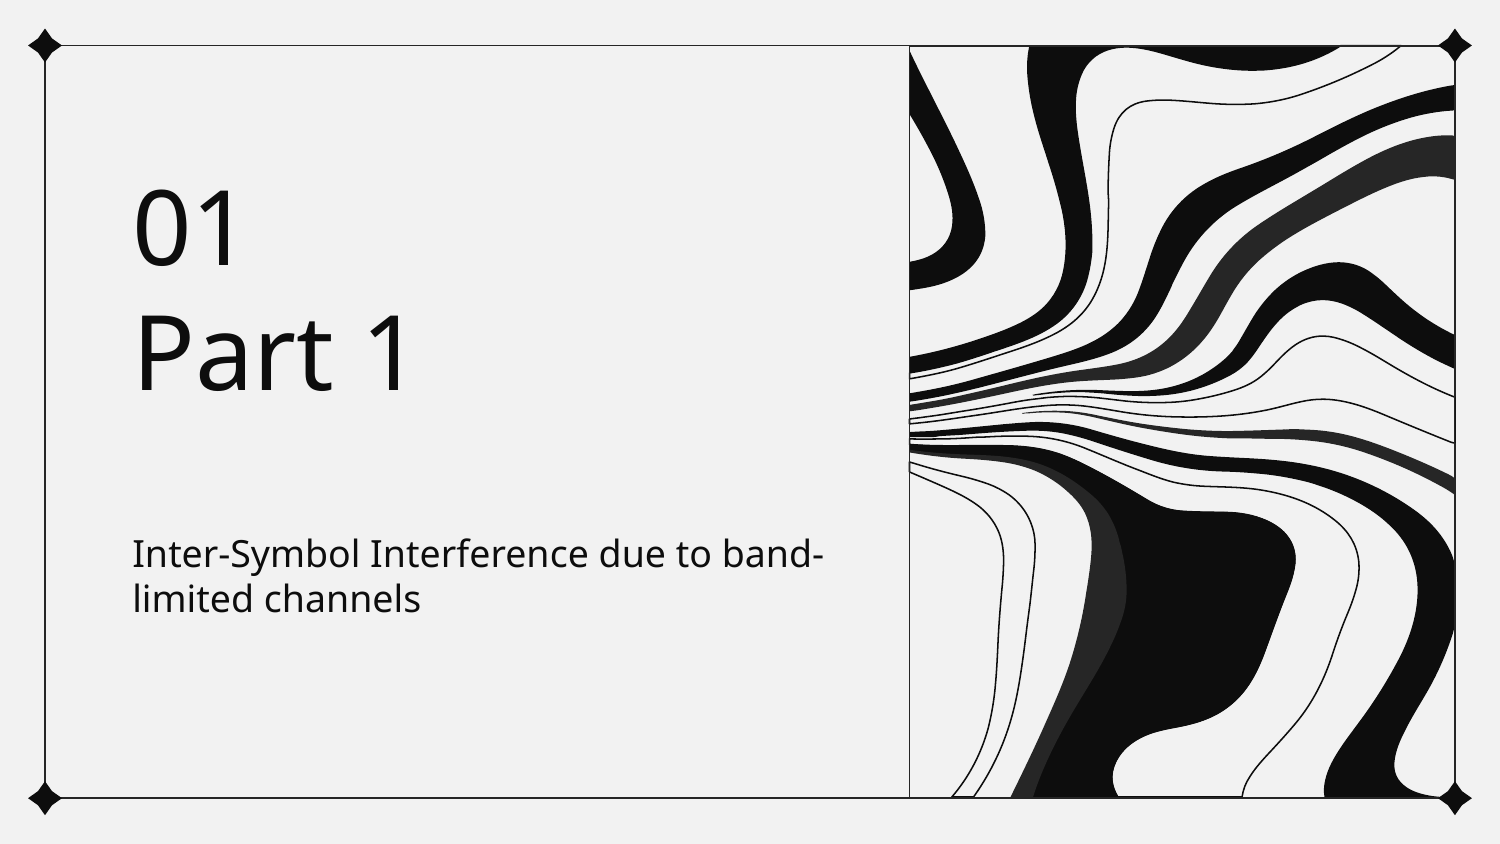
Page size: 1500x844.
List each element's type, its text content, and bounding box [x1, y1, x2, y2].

title 01 [117, 147, 460, 300]
title Part 1 [117, 224, 879, 473]
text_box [1437, 28, 1473, 816]
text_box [909, 45, 1432, 799]
subtitle Inter-Symbol Interference due to band-limited channels [117, 472, 856, 679]
